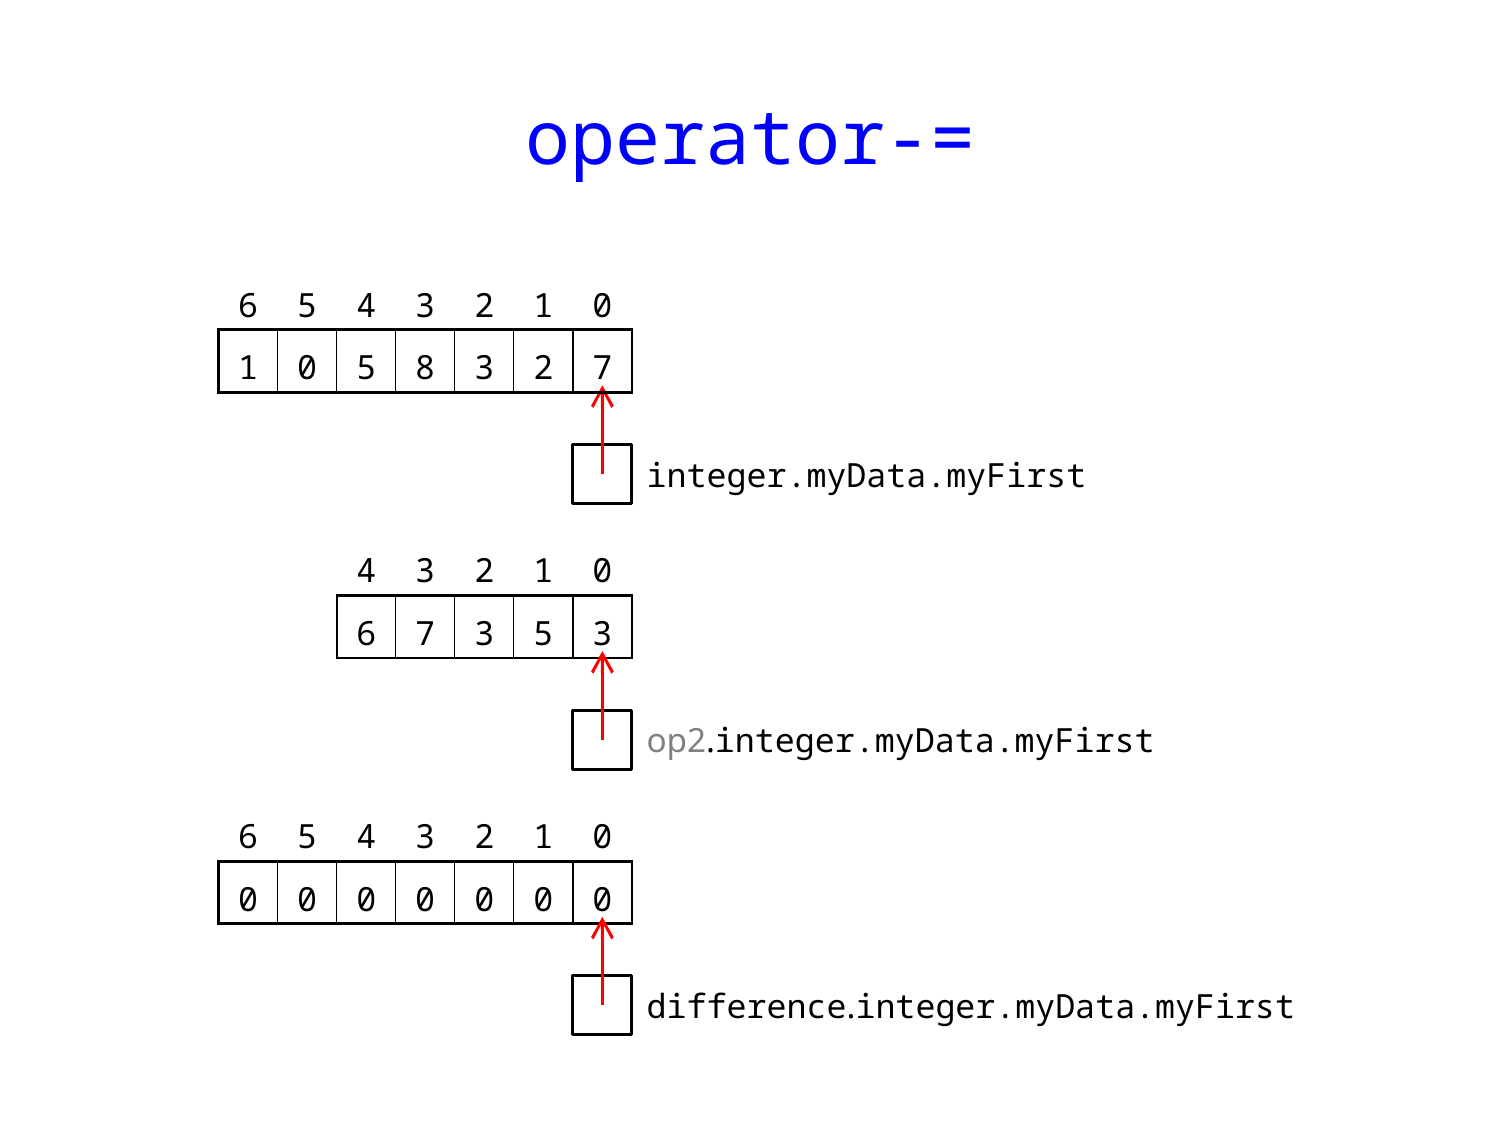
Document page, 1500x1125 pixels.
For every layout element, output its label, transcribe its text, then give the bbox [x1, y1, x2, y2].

table_cell 0 [396, 863, 454, 922]
table_cell 0 [337, 863, 395, 922]
text_box difference.integer.myData.myFirst [634, 975, 1341, 1035]
table_cell 3 [455, 331, 513, 391]
text_box [571, 442, 634, 505]
table_header 4 [337, 267, 396, 328]
table_header 3 [396, 799, 455, 860]
table_cell 8 [396, 331, 454, 391]
table_cell 3 [455, 597, 513, 657]
table_cell 5 [337, 331, 395, 391]
table_header 6 [219, 799, 278, 860]
table_header 1 [514, 799, 573, 860]
title operator-= [41, 60, 1459, 209]
text_box op2.integer.myData.myFirst [634, 710, 1341, 770]
text_box integer.myData.myFirst [634, 444, 1341, 504]
table_header 0 [573, 799, 632, 860]
table_header 0 [573, 267, 632, 328]
table_cell 0 [220, 863, 277, 922]
table_header 4 [337, 533, 396, 594]
table_cell 7 [574, 331, 631, 391]
table_header 2 [455, 267, 514, 328]
table_cell 3 [574, 597, 631, 657]
text_box [571, 708, 634, 771]
table_cell 0 [514, 863, 572, 922]
table_cell 0 [574, 863, 631, 922]
table_header 4 [337, 799, 396, 860]
table_header 2 [455, 799, 514, 860]
table_header 1 [514, 533, 573, 594]
table_header 1 [514, 267, 573, 328]
table_cell 0 [278, 331, 336, 391]
table_cell 6 [338, 597, 395, 657]
table_header 5 [278, 267, 337, 328]
table_header 6 [219, 267, 278, 328]
table_header 3 [396, 533, 455, 594]
table_cell 0 [455, 863, 513, 922]
table_cell 1 [220, 331, 277, 391]
table_cell 0 [278, 863, 336, 922]
table_cell 7 [396, 597, 454, 657]
table_header 3 [396, 267, 455, 328]
table_header 0 [573, 533, 632, 594]
table_cell 5 [514, 597, 572, 657]
table_header 2 [455, 533, 514, 594]
table_header 5 [278, 799, 337, 860]
table_cell 2 [514, 331, 572, 391]
text_box [571, 974, 634, 1037]
